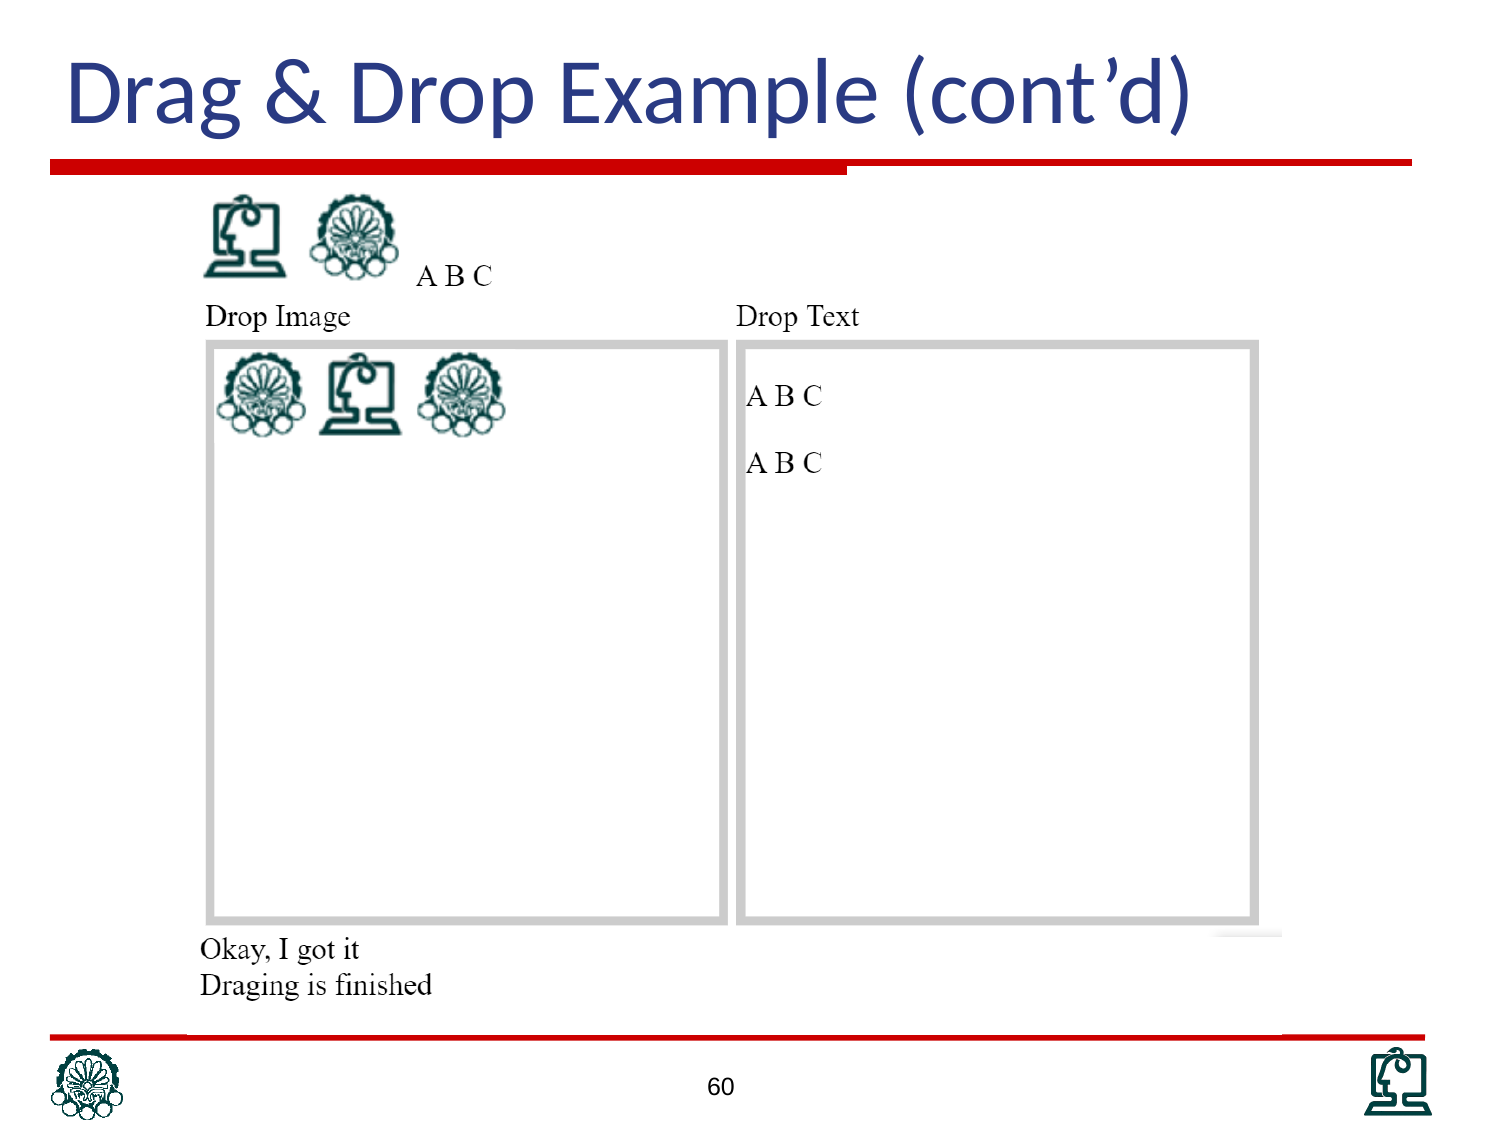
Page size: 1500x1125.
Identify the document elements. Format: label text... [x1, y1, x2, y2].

picture [1362, 1045, 1438, 1119]
picture [187, 177, 1282, 1035]
slide_number 60 [649, 1062, 751, 1103]
picture [50, 1047, 125, 1122]
title Drag & Drop Example (cont’d) [49, 24, 1438, 151]
